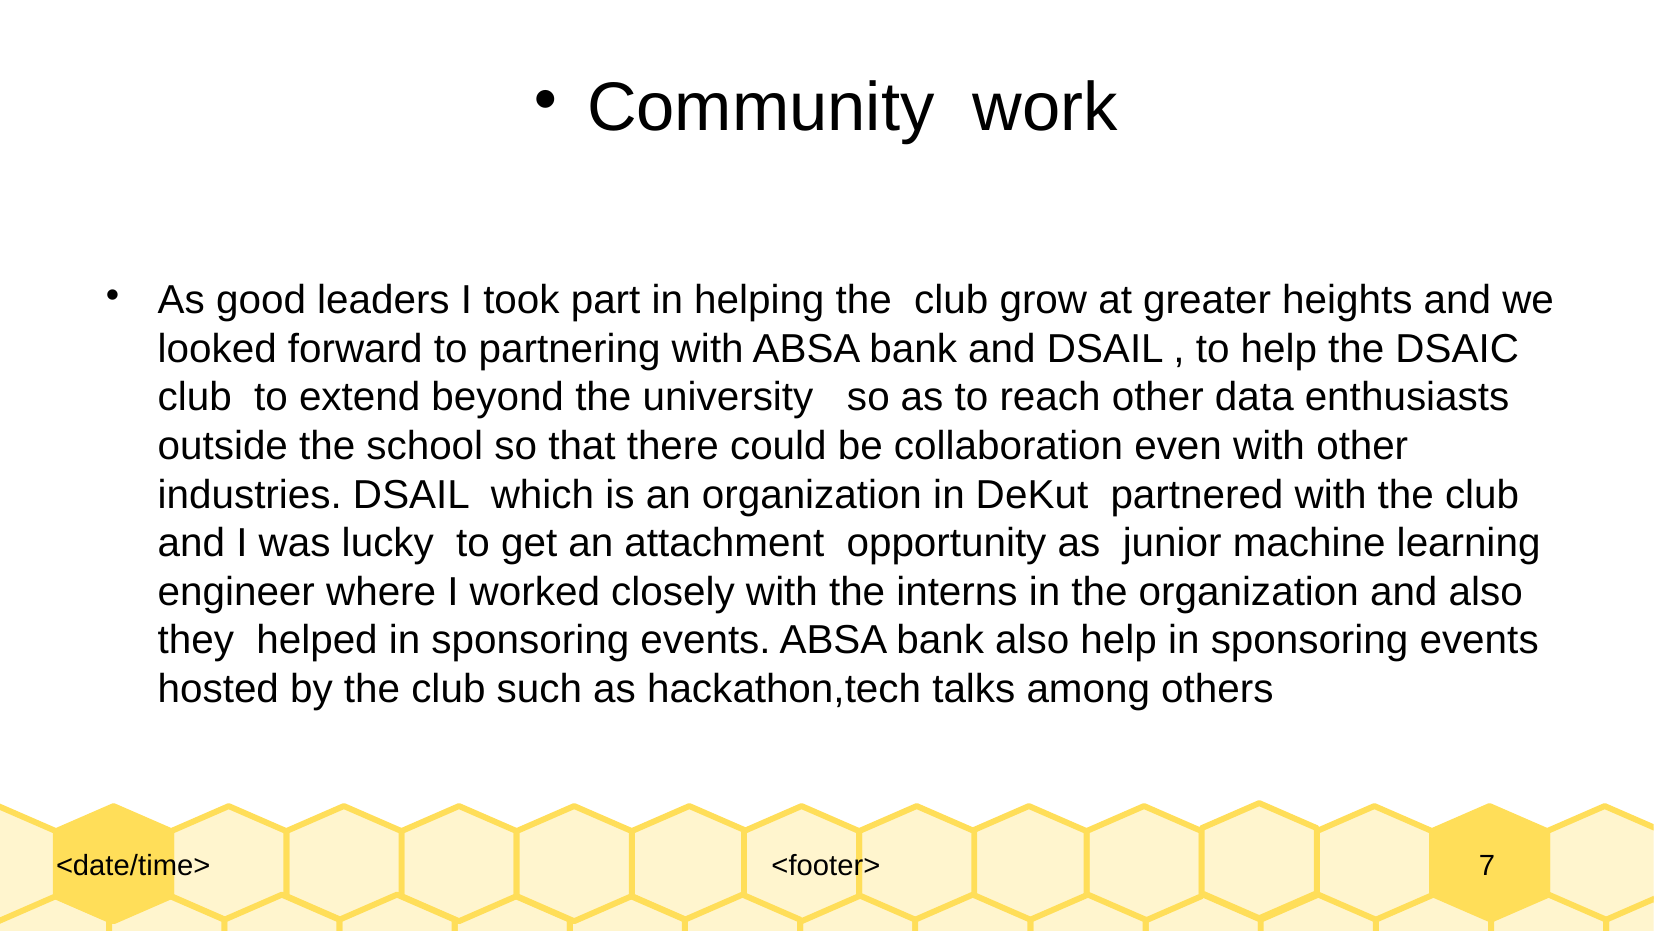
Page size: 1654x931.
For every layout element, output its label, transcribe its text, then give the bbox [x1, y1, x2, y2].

title Community work [88, 29, 1565, 178]
list As good leaders I took part in helping the club grow at greater heights and we looked forward to partnering with ABSA bank and DSAIL , to help the DSAIC club to extend beyond the university so as to reach other data enthusiasts outside the school so that there could be collaboration even with other industries. DSAIL which is an organization in DeKut partnered with the club and I was lucky to get an attachment opportunity as junior machine learning engineer where I worked closely with the interns in the organization and also they helped in sponsoring events. ABSA bank also help in sponsoring events hosted by the club such as hackathon,tech talks among others [88, 206, 1565, 739]
